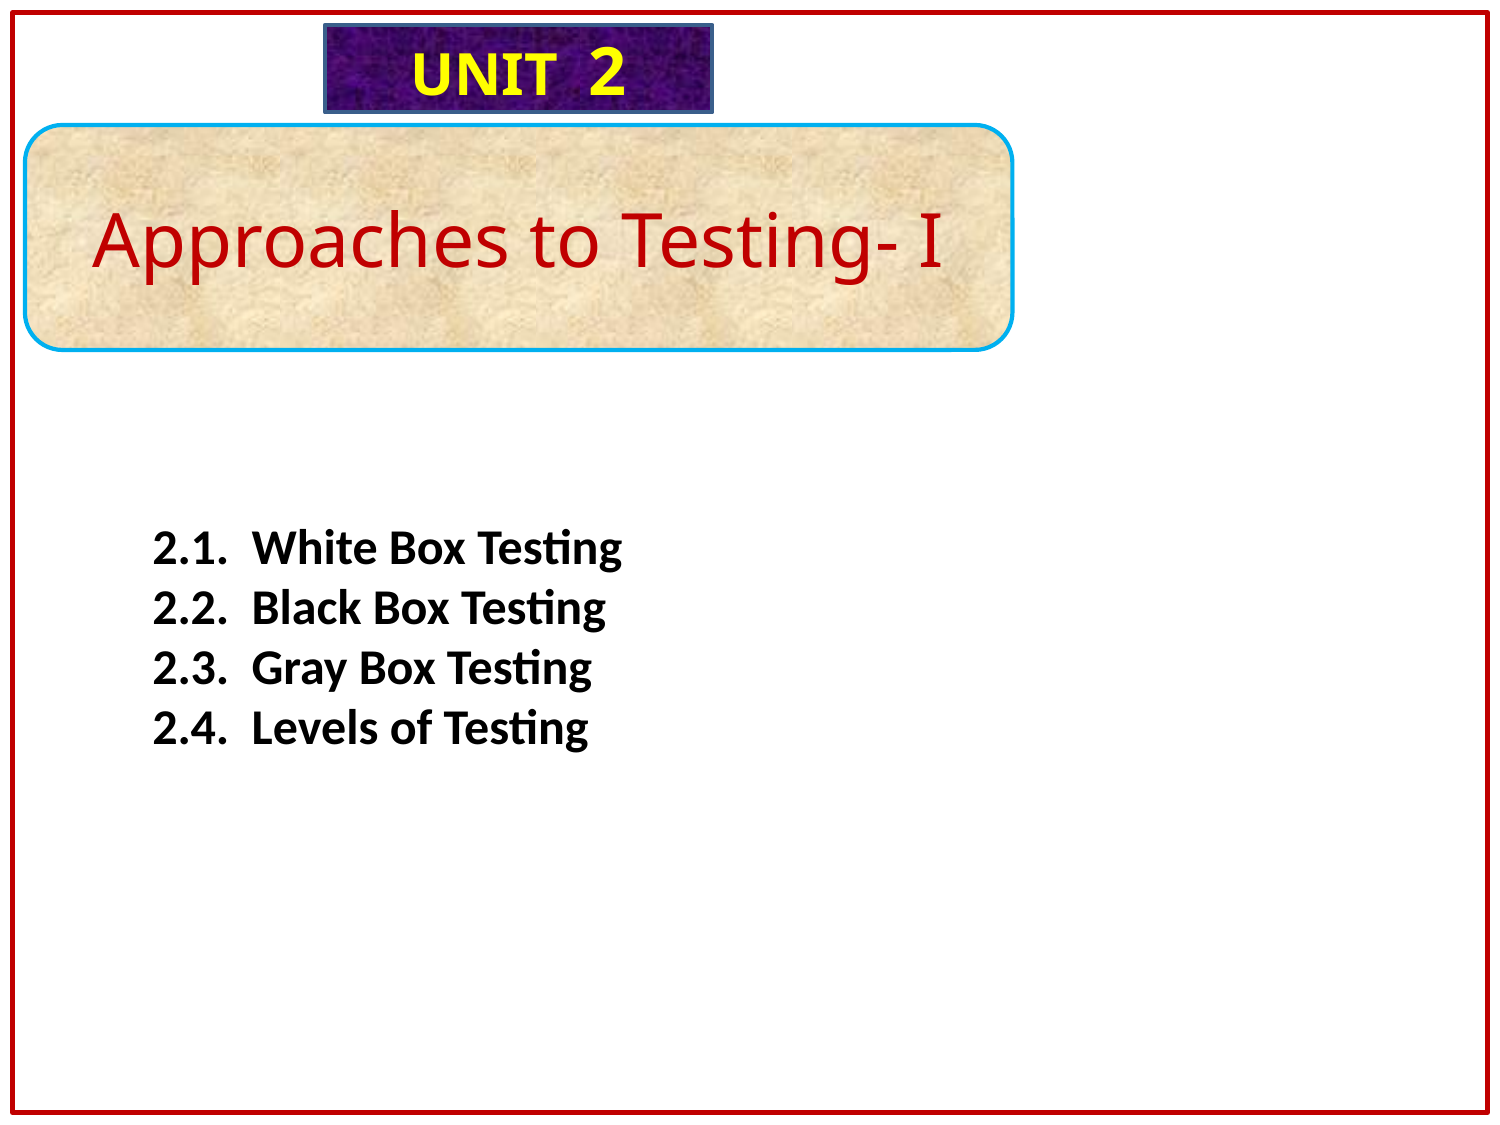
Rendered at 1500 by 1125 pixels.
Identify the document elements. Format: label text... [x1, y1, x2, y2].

text_box UNIT 2 [323, 23, 714, 114]
text_box [10, 10, 1490, 1115]
text_box 2.1. White Box Testing 2.2. Black Box Testing 2.3. Gray Box Testing 2.4. Levels of Testing [137, 507, 925, 808]
